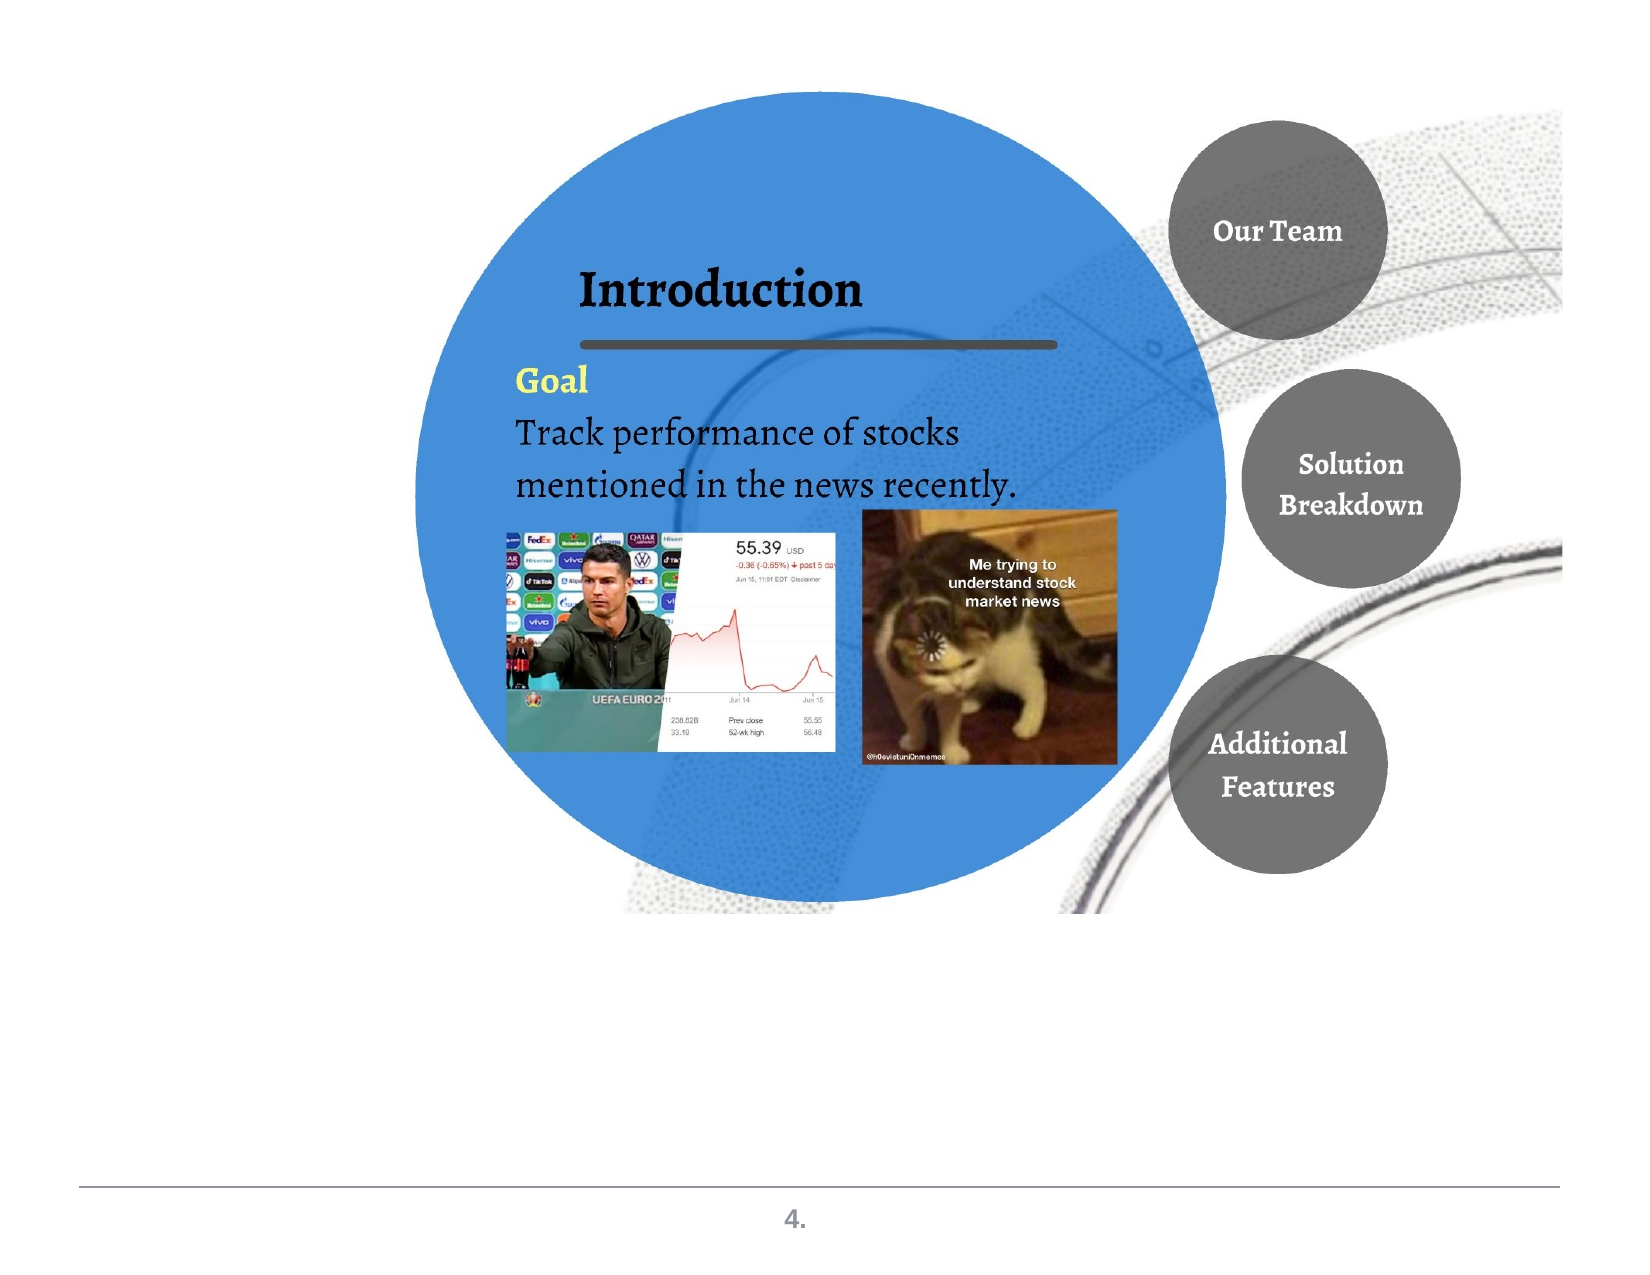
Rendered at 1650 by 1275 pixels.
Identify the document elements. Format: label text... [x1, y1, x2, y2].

slide_number 10. [778, 1201, 825, 1275]
text_box [412, 79, 1563, 914]
